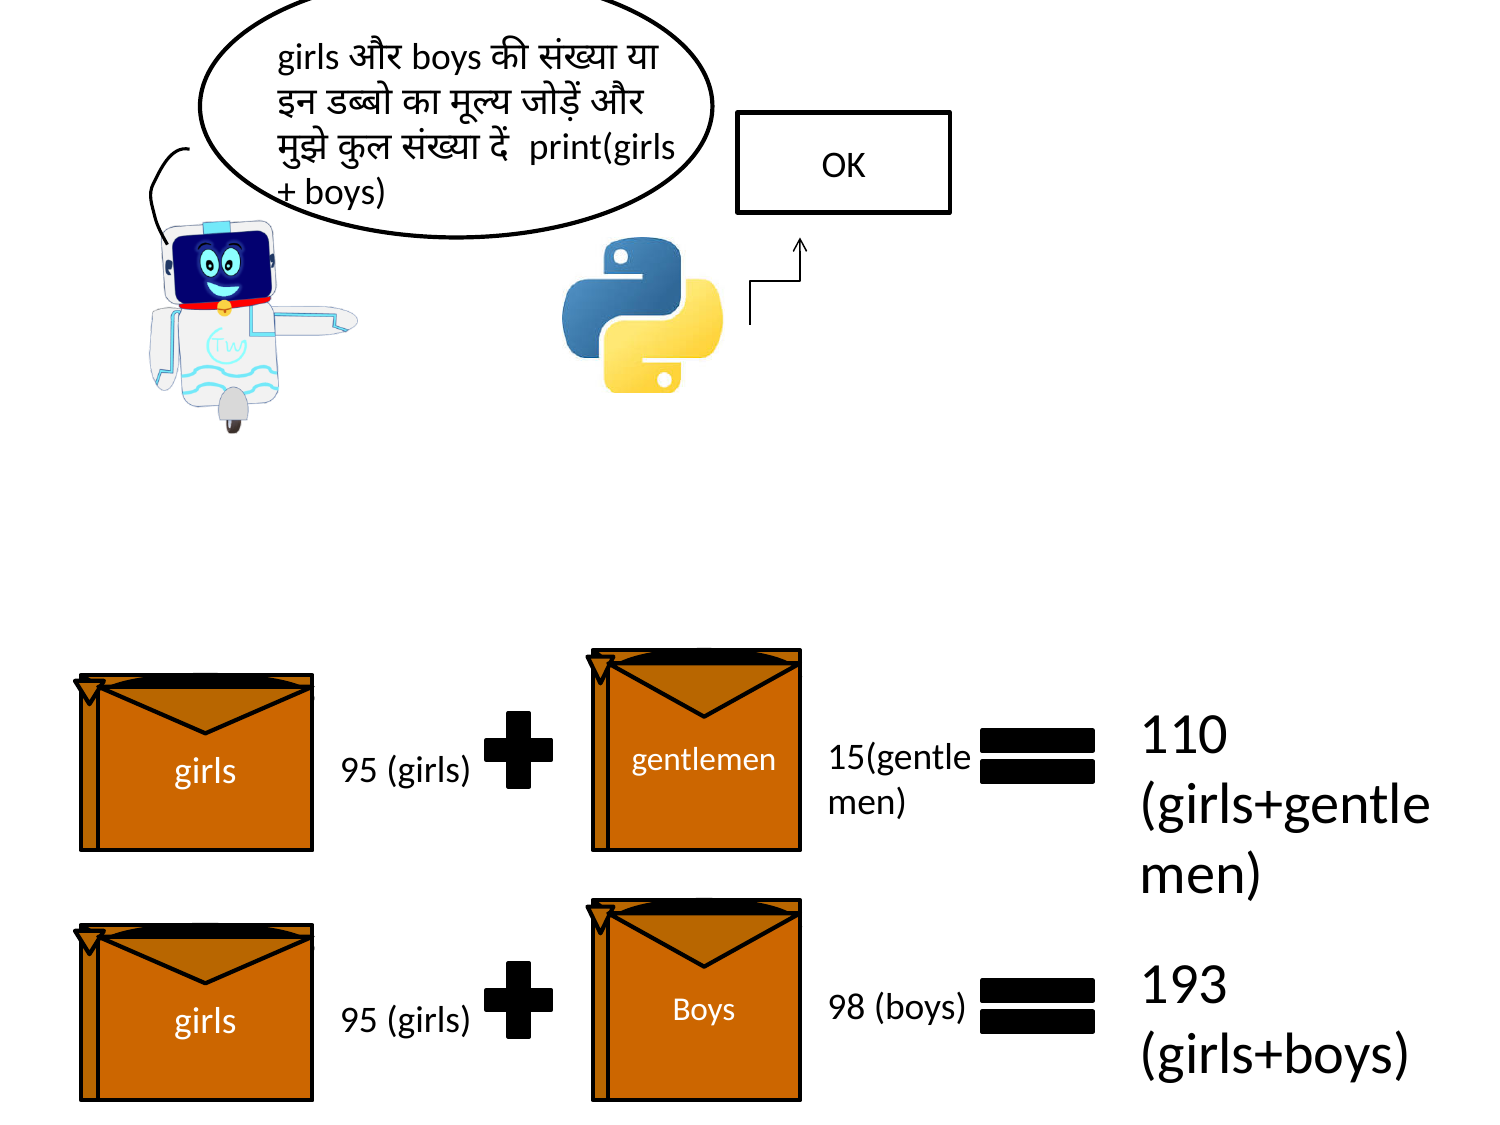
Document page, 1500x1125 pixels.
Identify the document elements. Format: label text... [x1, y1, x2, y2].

text_box [157, 147, 190, 173]
picture [562, 237, 728, 393]
picture [112, 174, 361, 476]
text_box [197, 0, 715, 240]
text_box OK [735, 110, 952, 215]
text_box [730, 255, 819, 307]
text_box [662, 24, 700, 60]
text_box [74, 649, 1463, 915]
text_box girls और boys की संख्या या इन डब्बो का मूल्य जोड़ें और मुझे कुल संख्या दें print(girls + boys) [595, 152, 700, 220]
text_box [74, 922, 1463, 1101]
